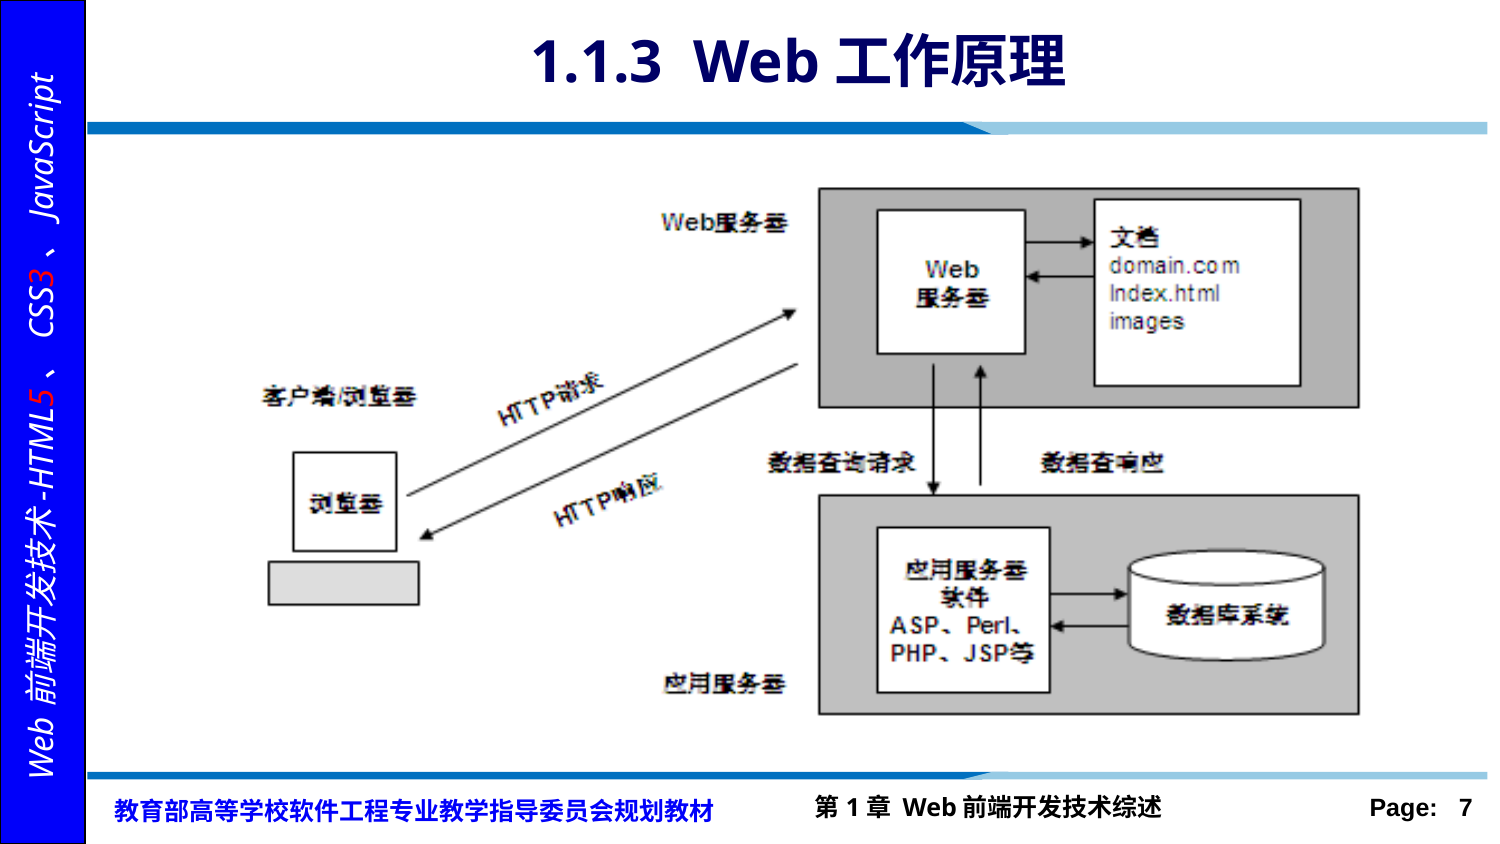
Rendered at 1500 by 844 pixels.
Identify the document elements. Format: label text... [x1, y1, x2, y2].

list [237, 171, 1376, 735]
title 1.1.3 Web工作原理 [161, 11, 1436, 106]
